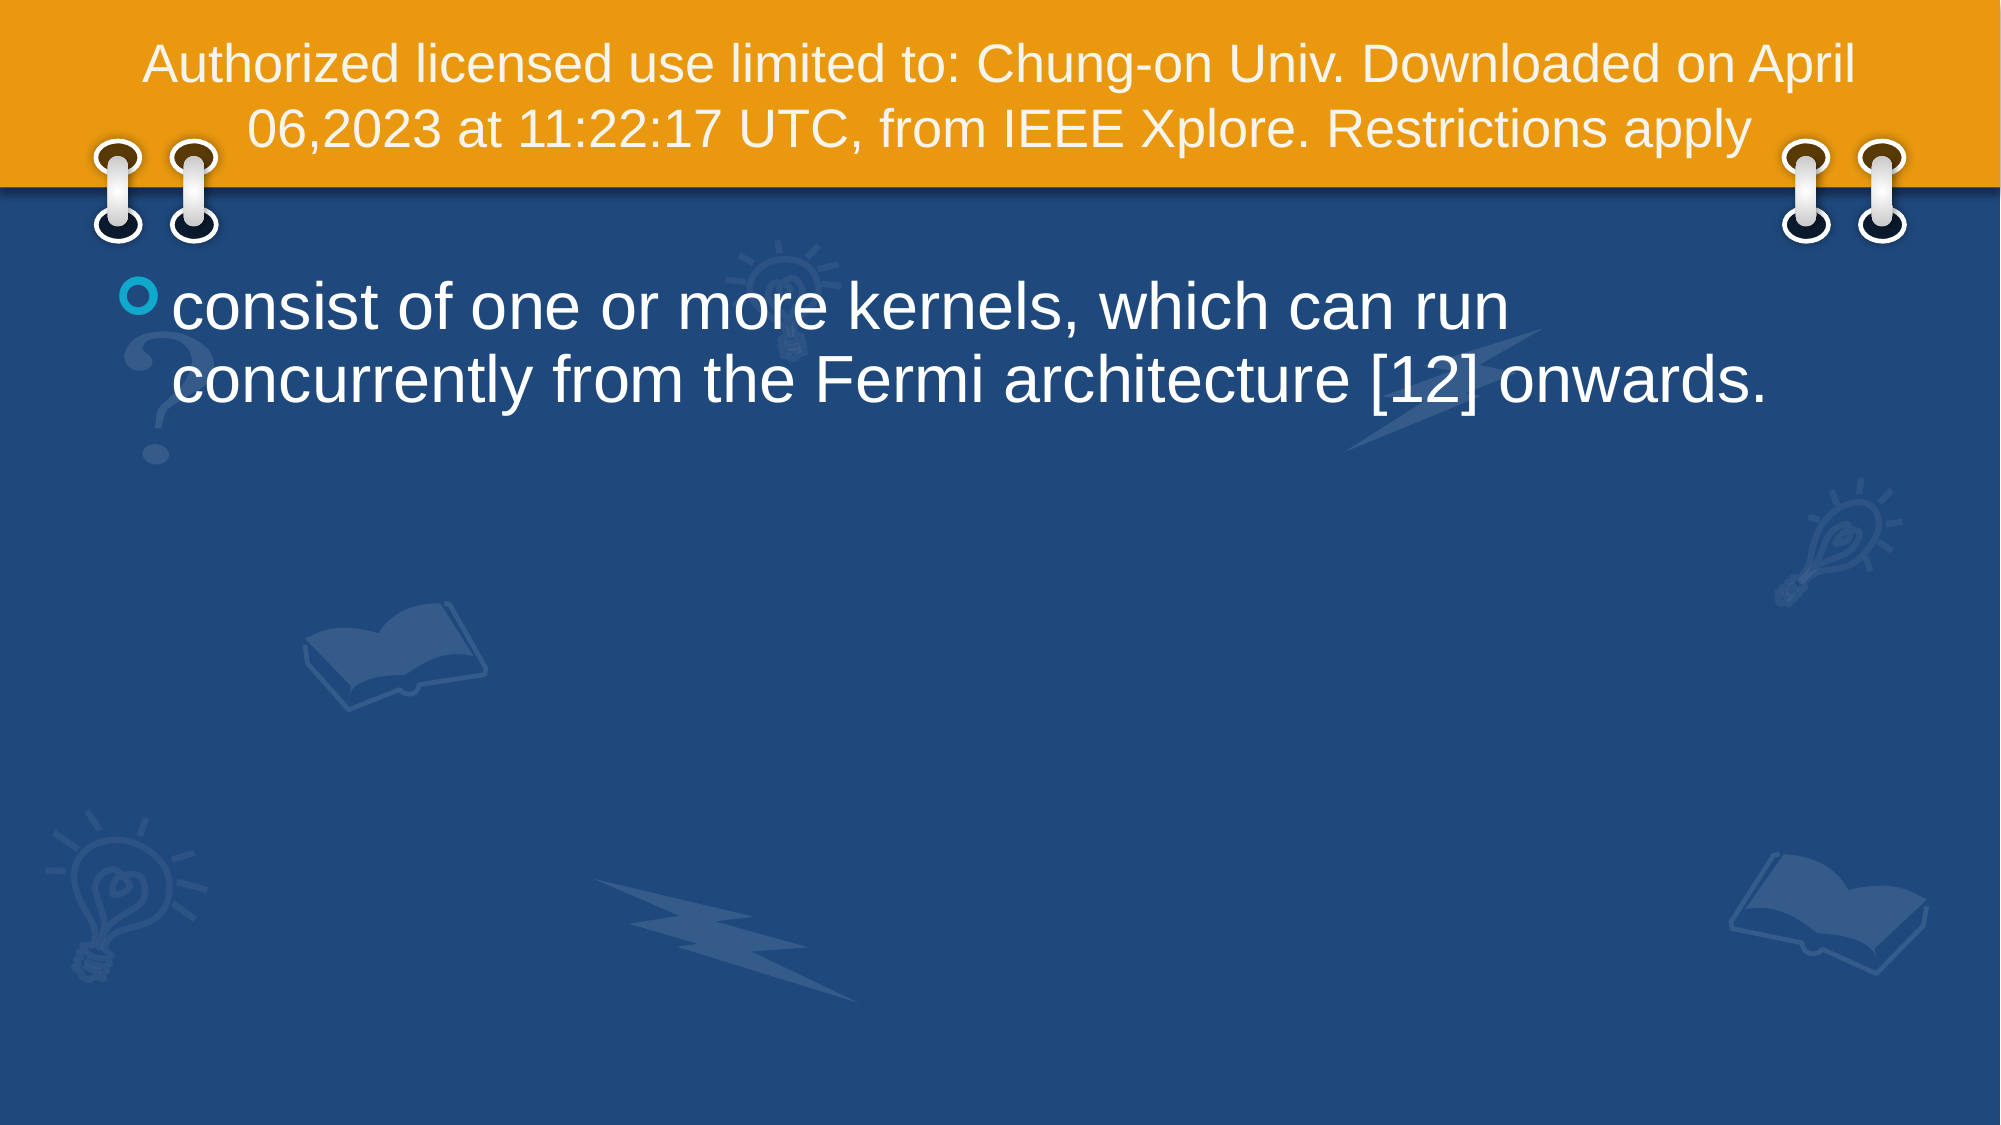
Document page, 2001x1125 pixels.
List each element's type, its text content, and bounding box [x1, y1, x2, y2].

list consist of one or more kernels, which can run concurrently from the Fermi architecture [12] onwards. [99, 262, 1900, 1005]
title Authorized licensed use limited to: Chung-on Univ. Downloaded on April 06,2023 at 11:22:17 UTC, from IEEE Xplore. Restrictions apply [99, 0, 1900, 188]
